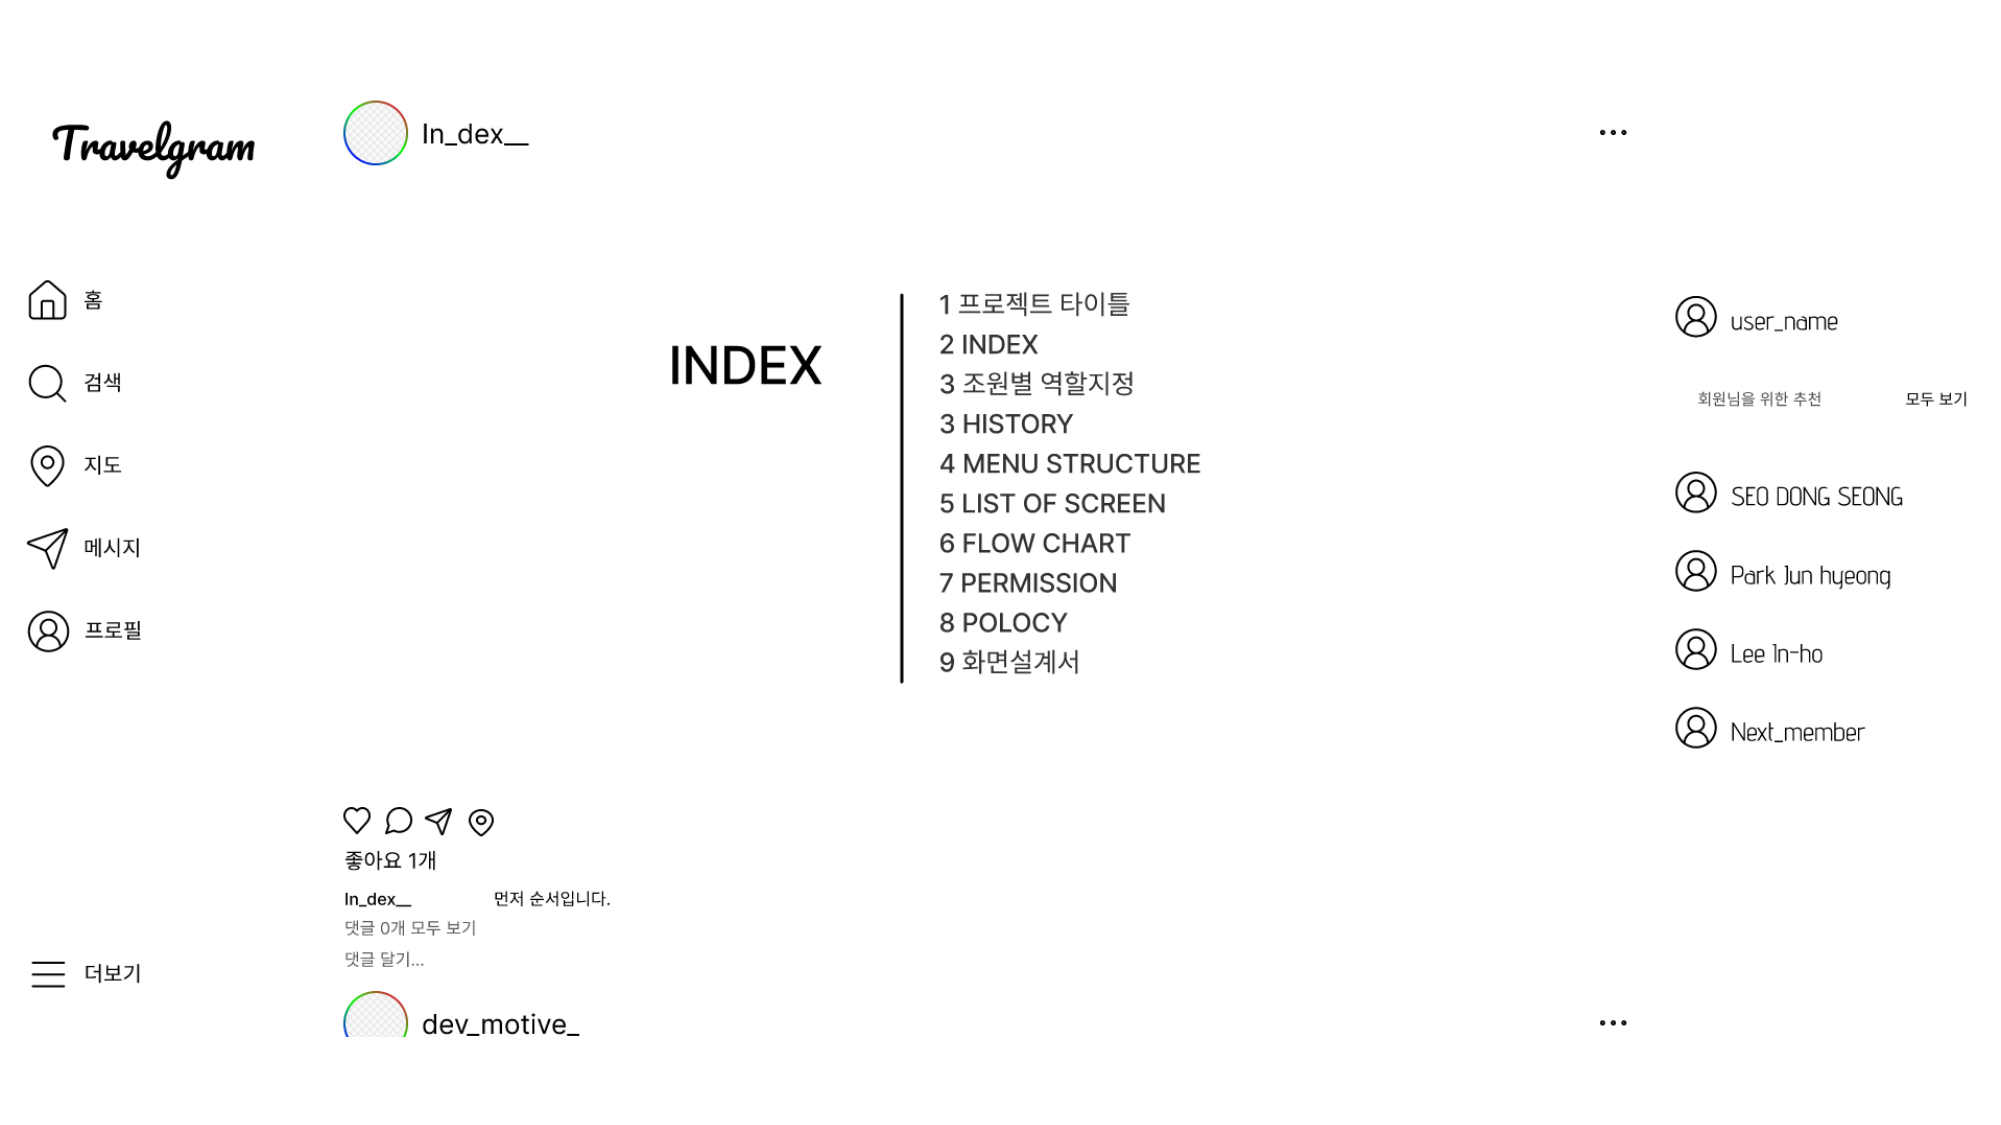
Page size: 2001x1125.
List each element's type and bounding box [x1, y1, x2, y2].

picture [0, 87, 2000, 1038]
